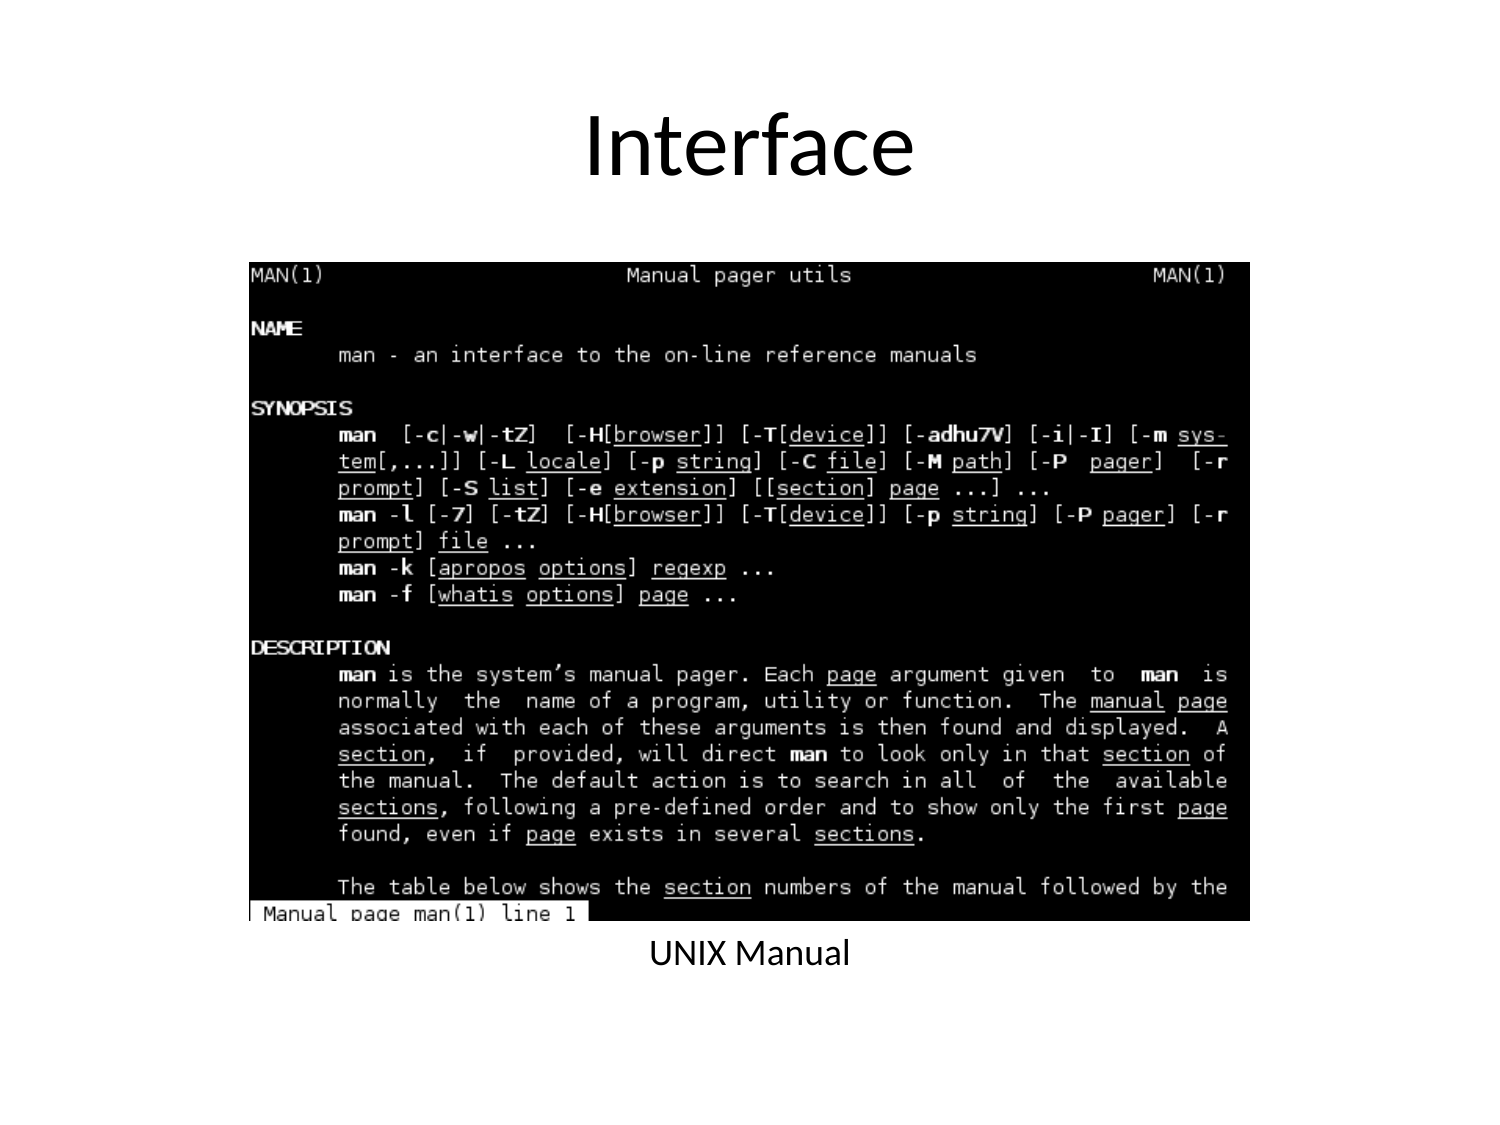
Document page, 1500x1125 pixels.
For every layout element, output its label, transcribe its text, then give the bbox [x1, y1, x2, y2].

title Interface [75, 45, 1425, 233]
picture [249, 262, 1251, 921]
text_box UNIX Manual [74, 920, 1425, 1005]
